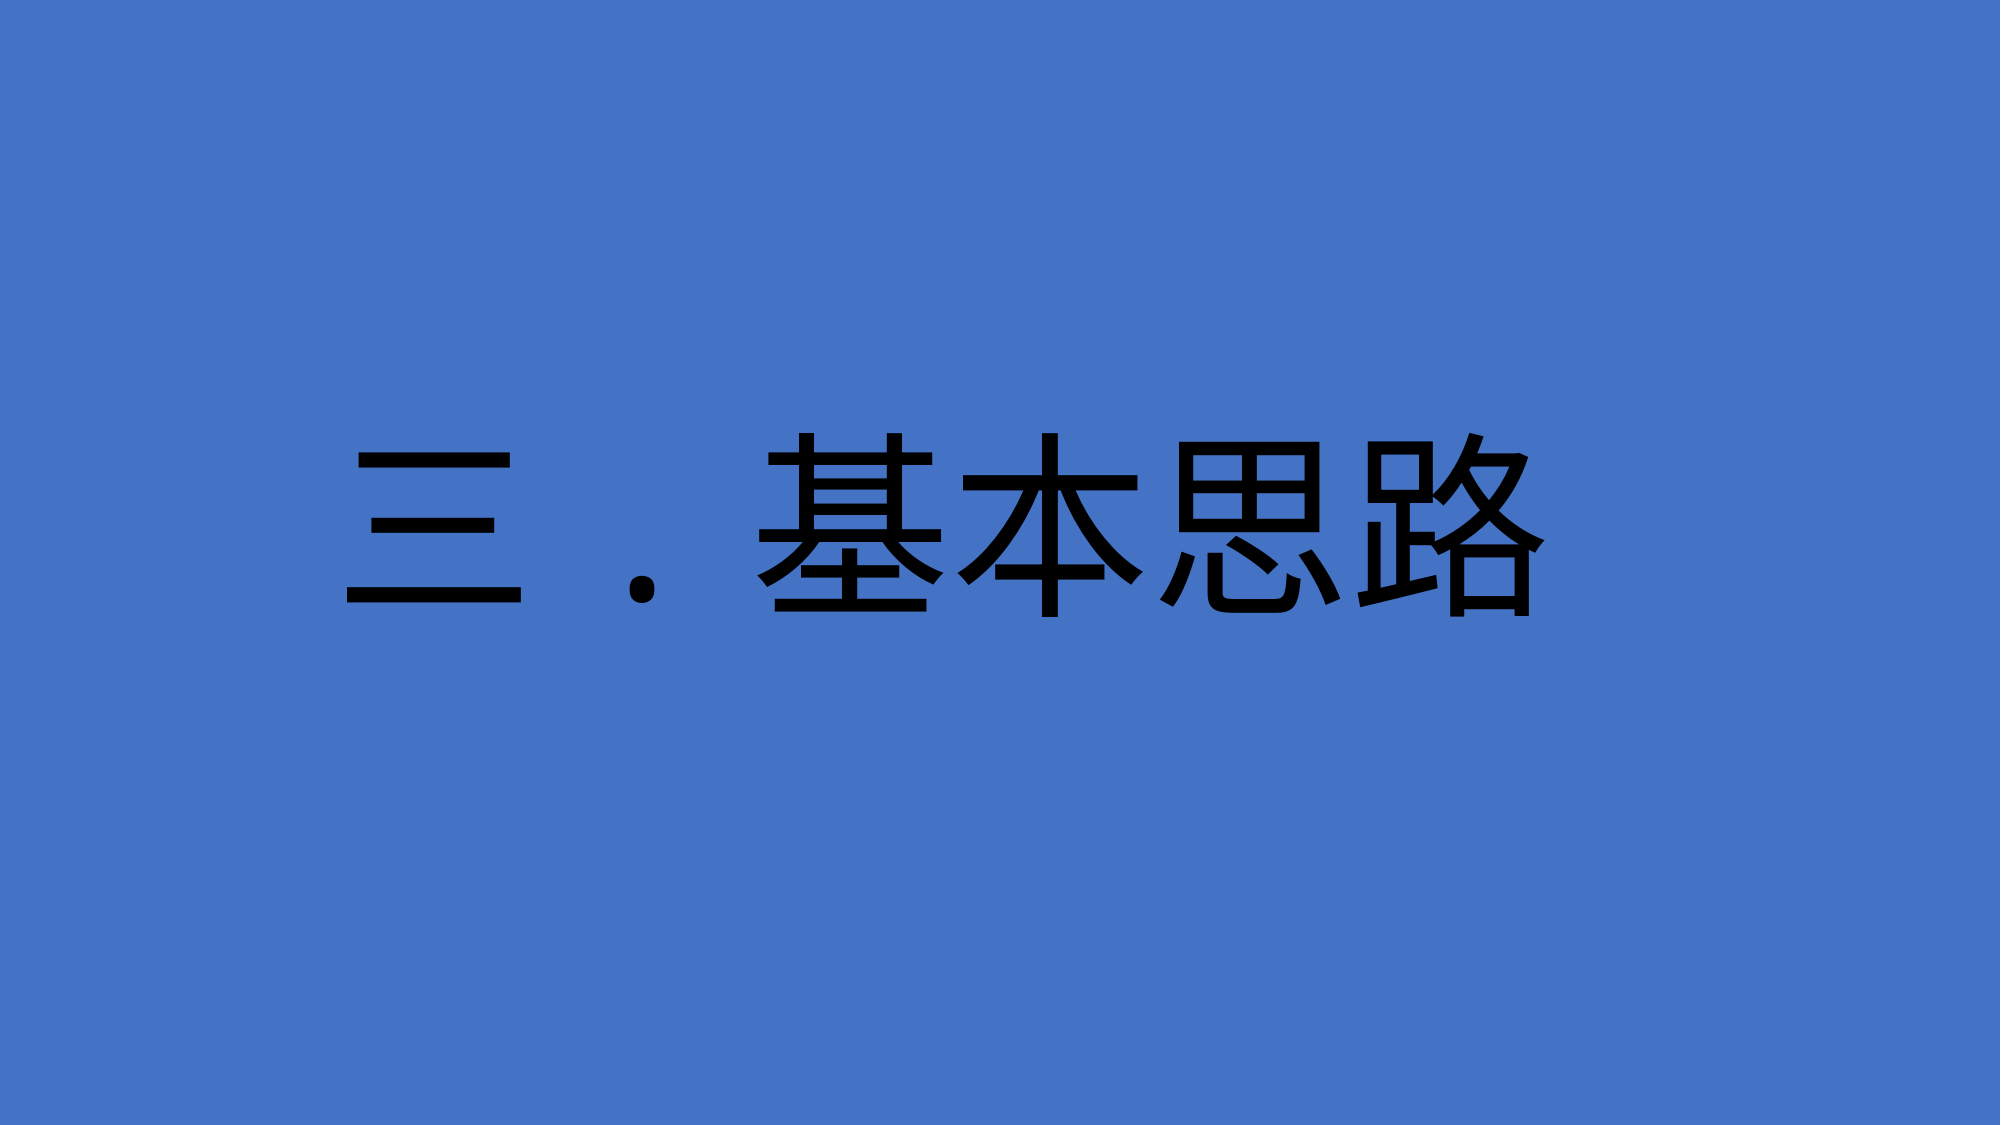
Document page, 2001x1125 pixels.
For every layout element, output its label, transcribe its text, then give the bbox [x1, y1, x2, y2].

title 三.基本思路 [137, 59, 1863, 1014]
